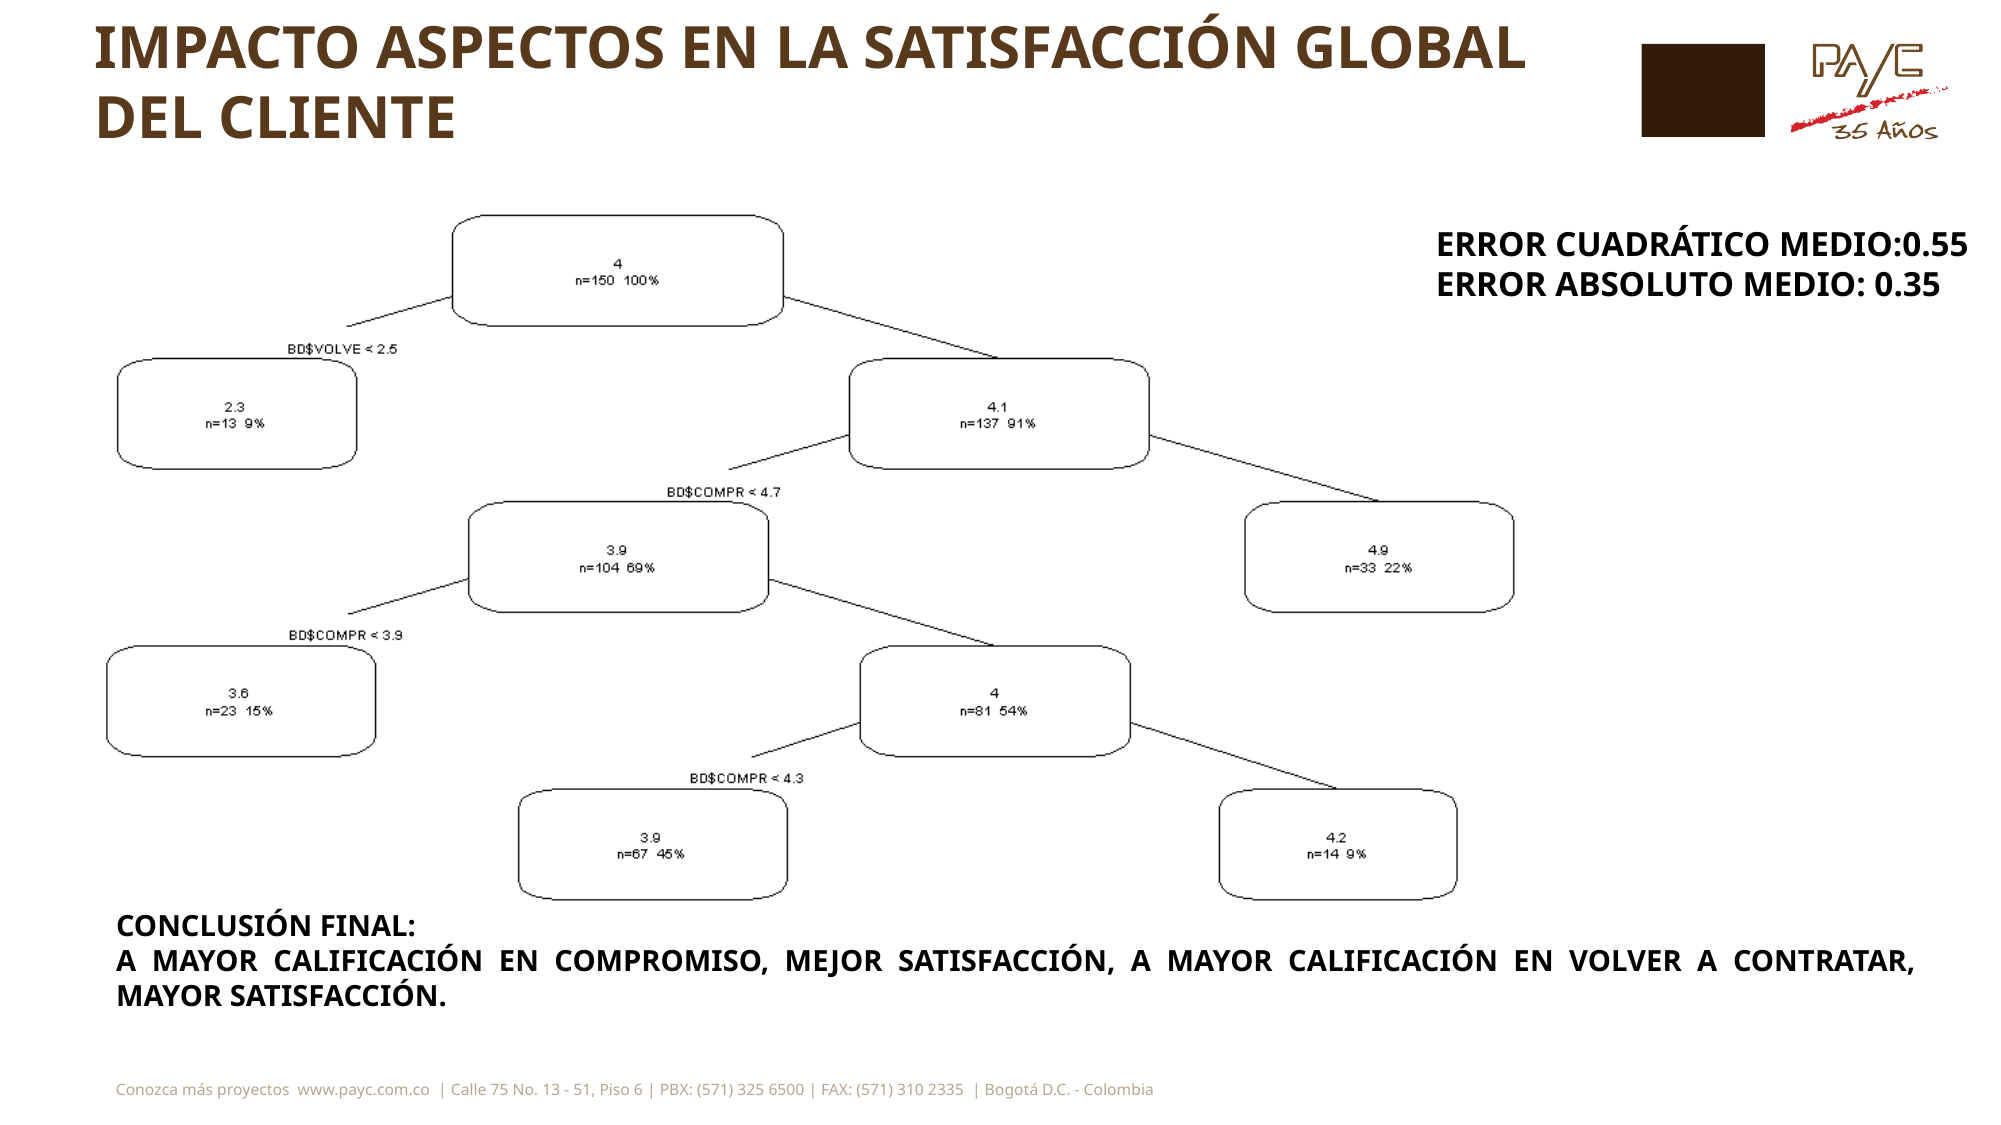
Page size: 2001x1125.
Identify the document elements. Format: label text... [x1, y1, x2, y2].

text_box ERROR CUADRÁTICO MEDIO:0.55 ERROR ABSOLUTO MEDIO: 0.35 [1520, 216, 2000, 431]
title IMPACTO ASPECTOS EN LA SATISFACCIÓN GLOBAL DEL CLIENTE [79, 2, 1596, 104]
picture [100, 195, 1520, 930]
text_box CONCLUSIÓN FINAL: A MAYOR CALIFICACIÓN EN COMPROMISO, MEJOR SATISFACCIÓN, A MAYOR CALIFICACIÓN EN VOLVER A CONTRATAR, MAYOR SATISFACCIÓN. [101, 899, 1932, 1020]
